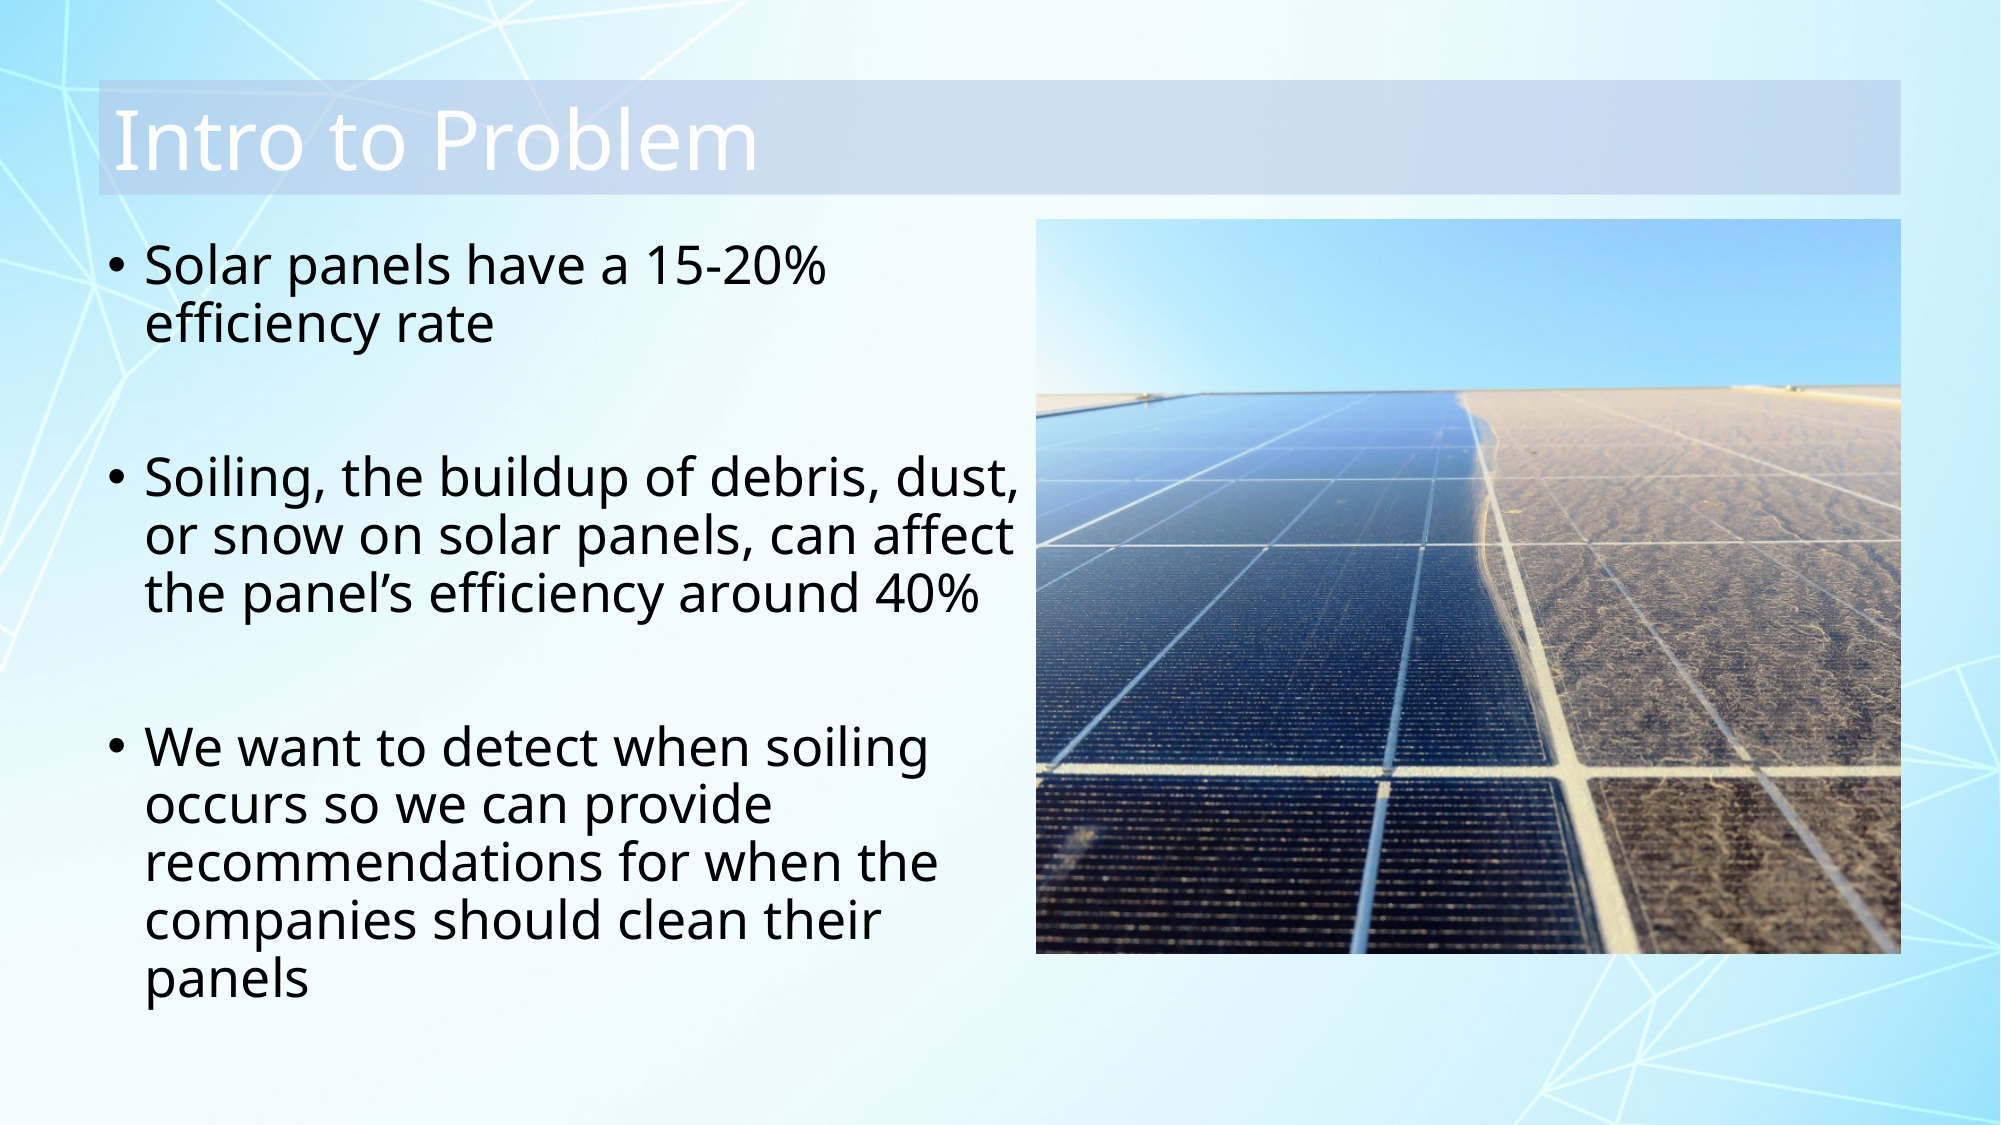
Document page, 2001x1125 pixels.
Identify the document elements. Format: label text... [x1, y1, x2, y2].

list Solar panels have a 15-20% efficiency rate Soiling, the buildup of debris, dust, or snow on solar panels, can affect the panel’s efficiency around 40% We want to detect when soiling occurs so we can provide recommendations for when the companies should clean their panels [92, 231, 1037, 1045]
picture [0, 0, 2001, 1125]
text_box Intro to Problem [99, 80, 1901, 195]
